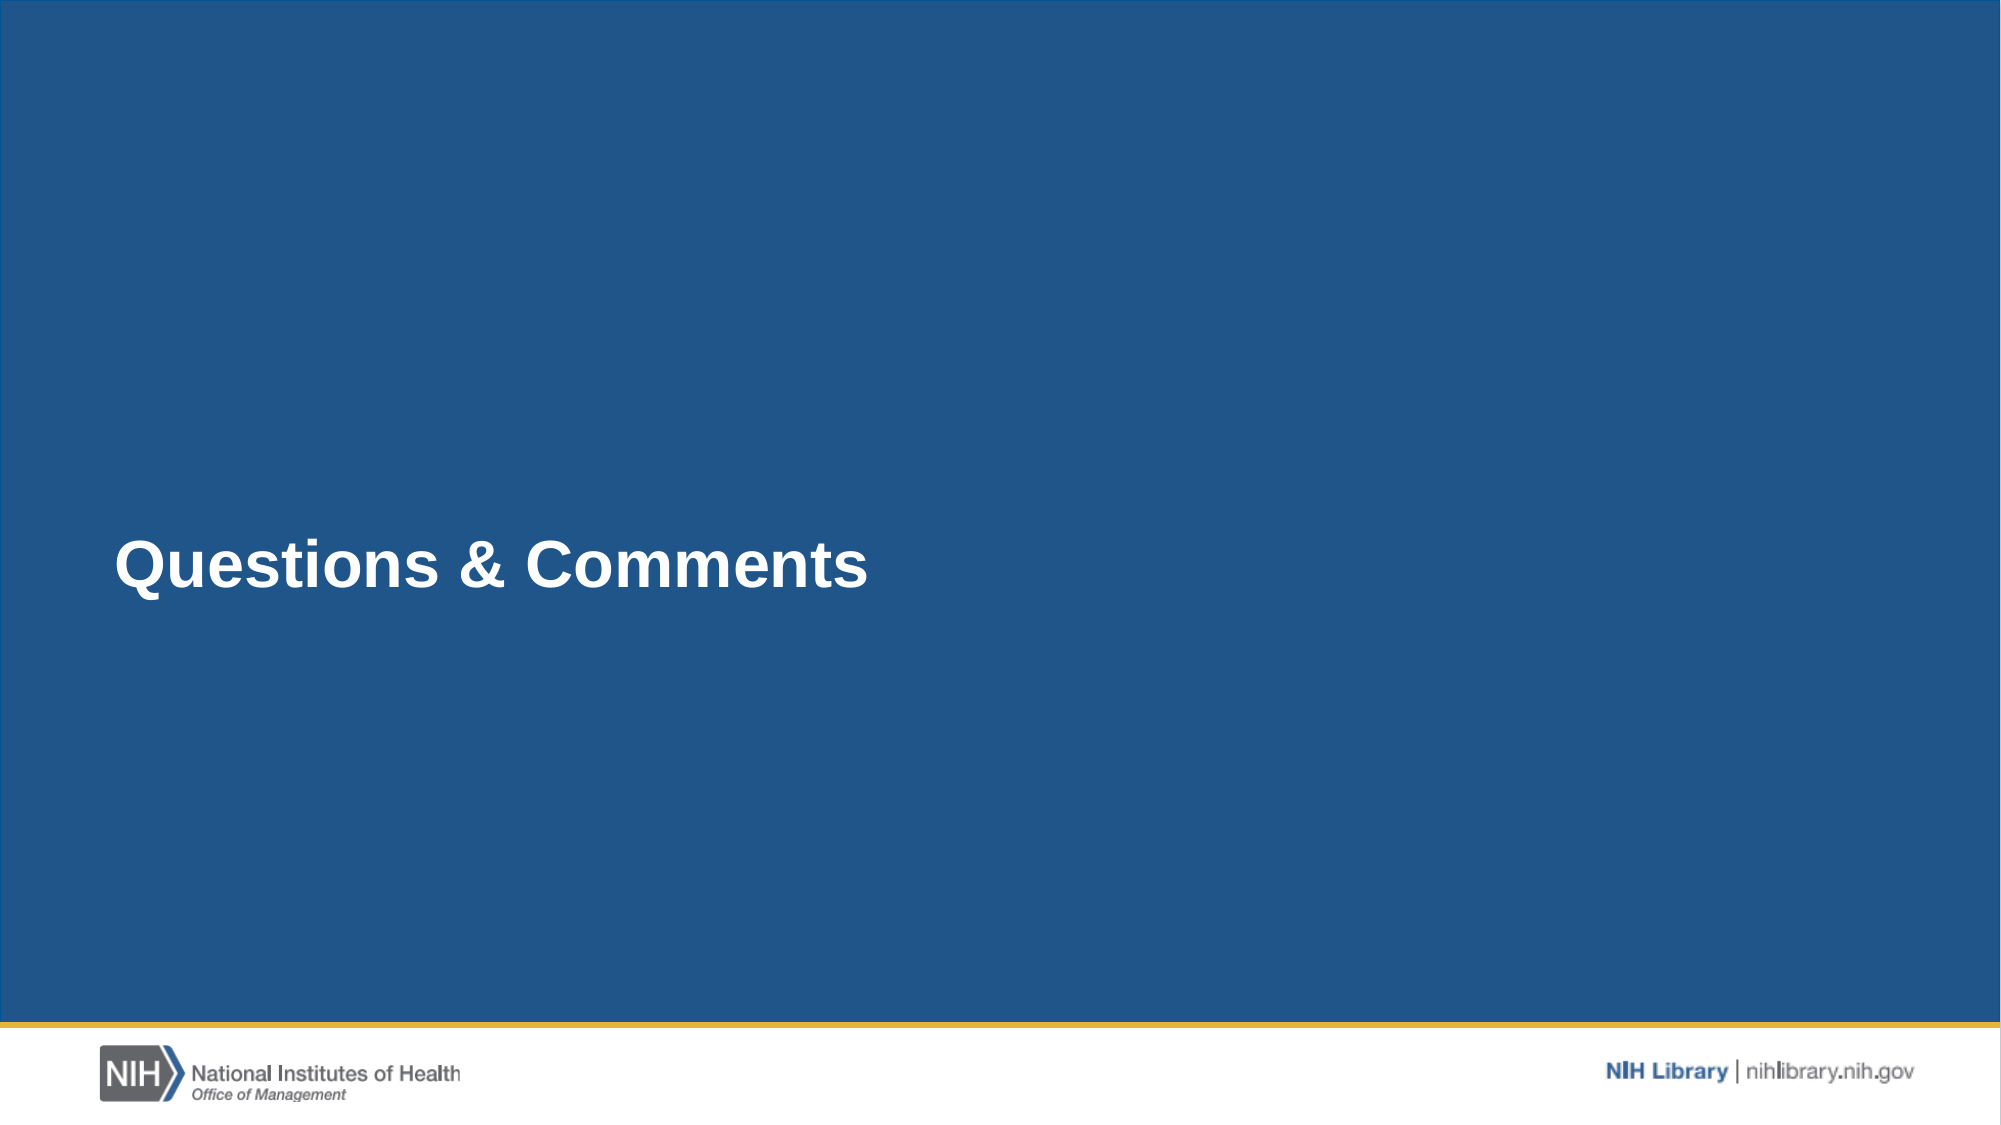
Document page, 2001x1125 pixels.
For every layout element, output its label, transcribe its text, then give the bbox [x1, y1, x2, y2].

title Questions & Comments [99, 437, 1800, 684]
